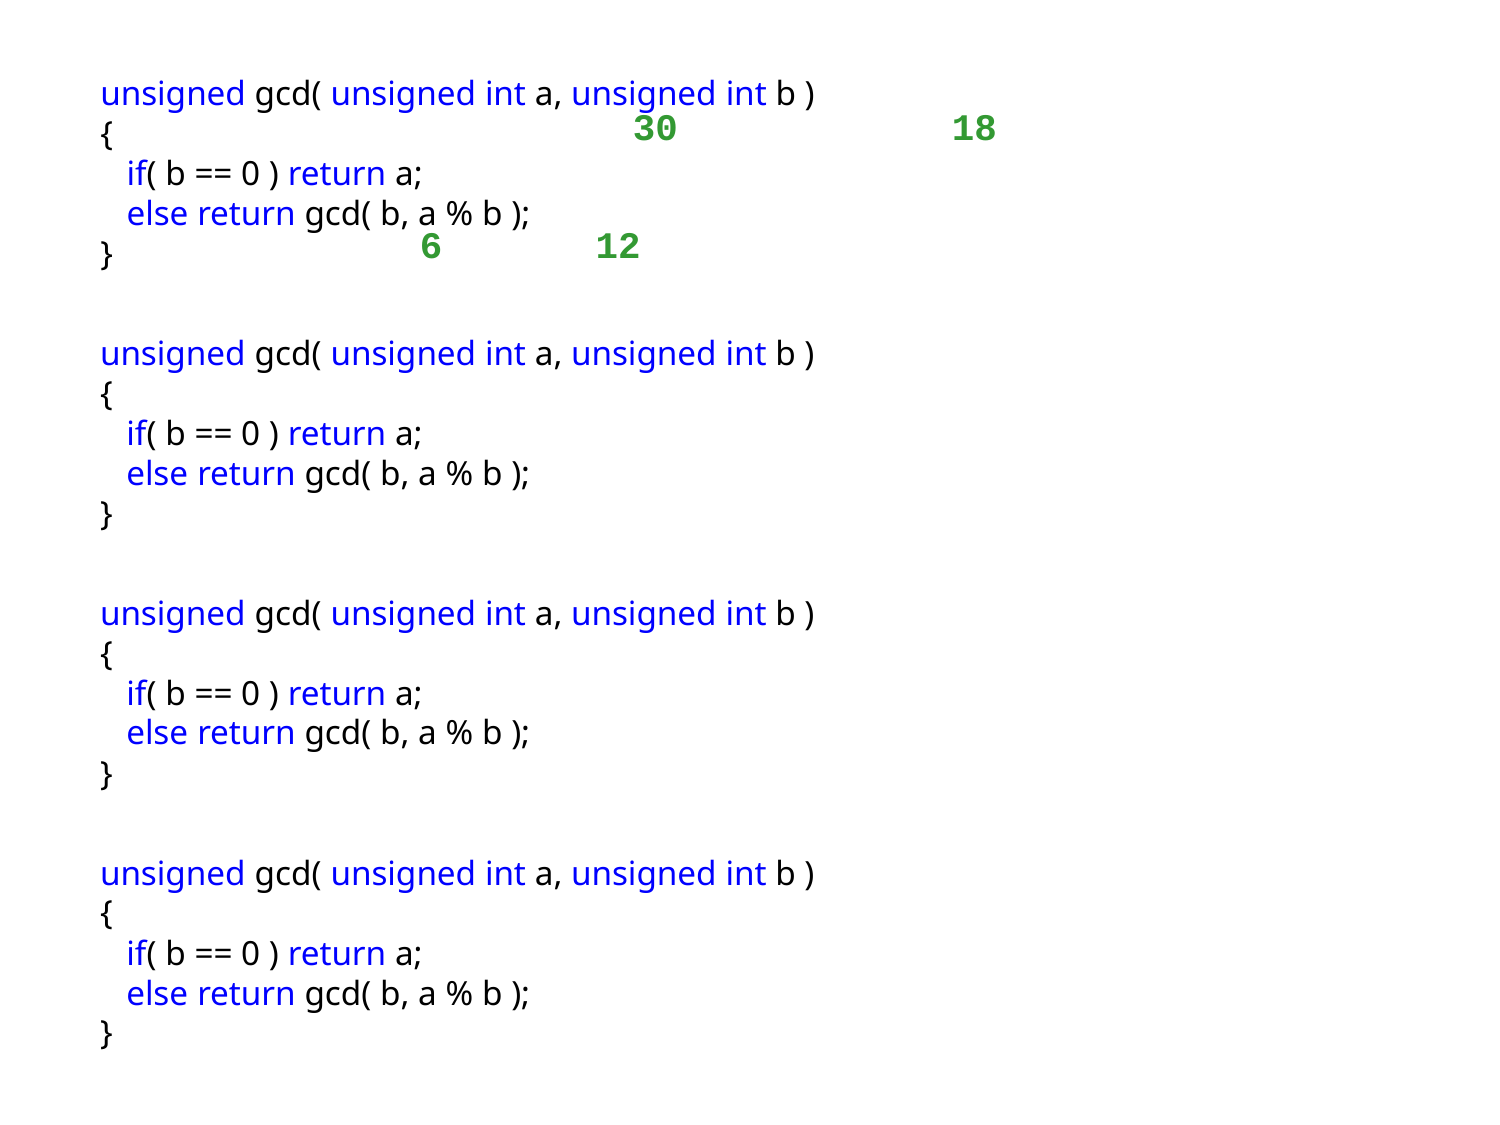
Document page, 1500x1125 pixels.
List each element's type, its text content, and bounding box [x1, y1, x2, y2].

text_box 30 [608, 89, 703, 161]
text_box 12 [584, 208, 656, 279]
text_box unsigned gcd( unsigned int a, unsigned int b ) { if( b == 0 ) return a; else return gcd( b, a % b ); } [88, 326, 1034, 539]
text_box unsigned gcd( unsigned int a, unsigned int b ) { if( b == 0 ) return a; else return gcd( b, a % b ); } [88, 845, 1034, 1059]
text_box unsigned gcd( unsigned int a, unsigned int b ) { if( b == 0 ) return a; else return gcd( b, a % b ); } [88, 586, 1034, 799]
text_box 6 [395, 208, 467, 279]
list unsigned gcd( unsigned int a, unsigned int b ) { if( b == 0 ) return a; else return gcd( b, a % b ); } [88, 66, 1034, 280]
text_box 18 [938, 89, 1010, 161]
